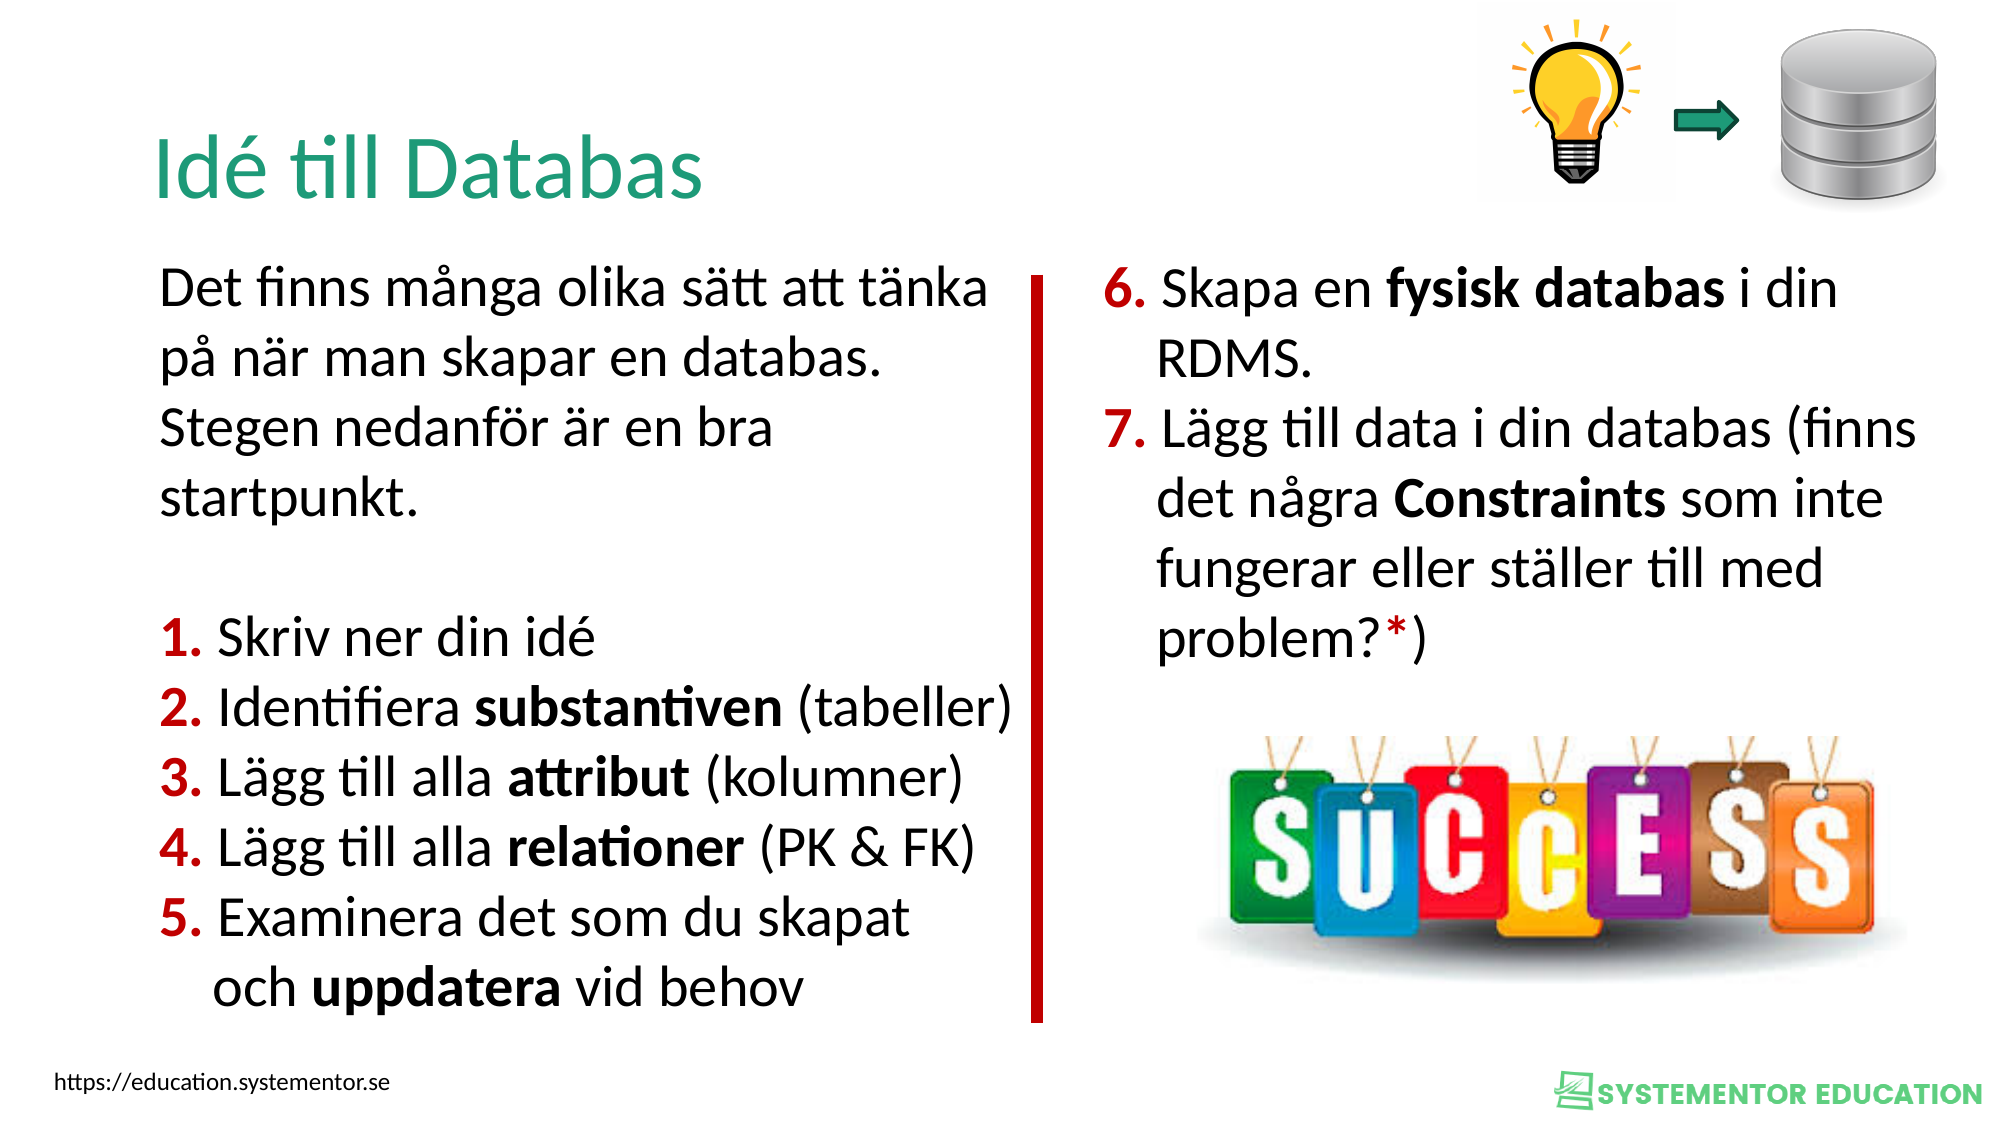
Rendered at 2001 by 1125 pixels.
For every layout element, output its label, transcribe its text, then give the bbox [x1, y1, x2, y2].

text_box [1682, 99, 1740, 141]
text_box Det finns många olika sätt att tänka på när man skapar en databas. Stegen nedanför är en bra startpunkt. 1. Skriv ner din idé 2. Identifiera substantiven (tabeller) 3. Lägg till alla attribut (kolumner) 4. Lägg till alla relationer (PK & FK) 5. Examinera det som du skapat och uppdatera vid behov [139, 278, 1050, 1058]
picture [1476, 2, 1677, 202]
picture [1164, 736, 1926, 1017]
text_box https://education.systementor.se [38, 1058, 625, 1104]
text_box Idé till Databas [137, 59, 1863, 278]
text_box 6. Skapa en fysisk databas i din RDMS. 7. Lägg till data i din databas (finns det några Constraints som inte fungerar eller ställer till med problem?*) [1083, 239, 1994, 688]
picture [1545, 1057, 1996, 1125]
picture [1770, 28, 1947, 213]
